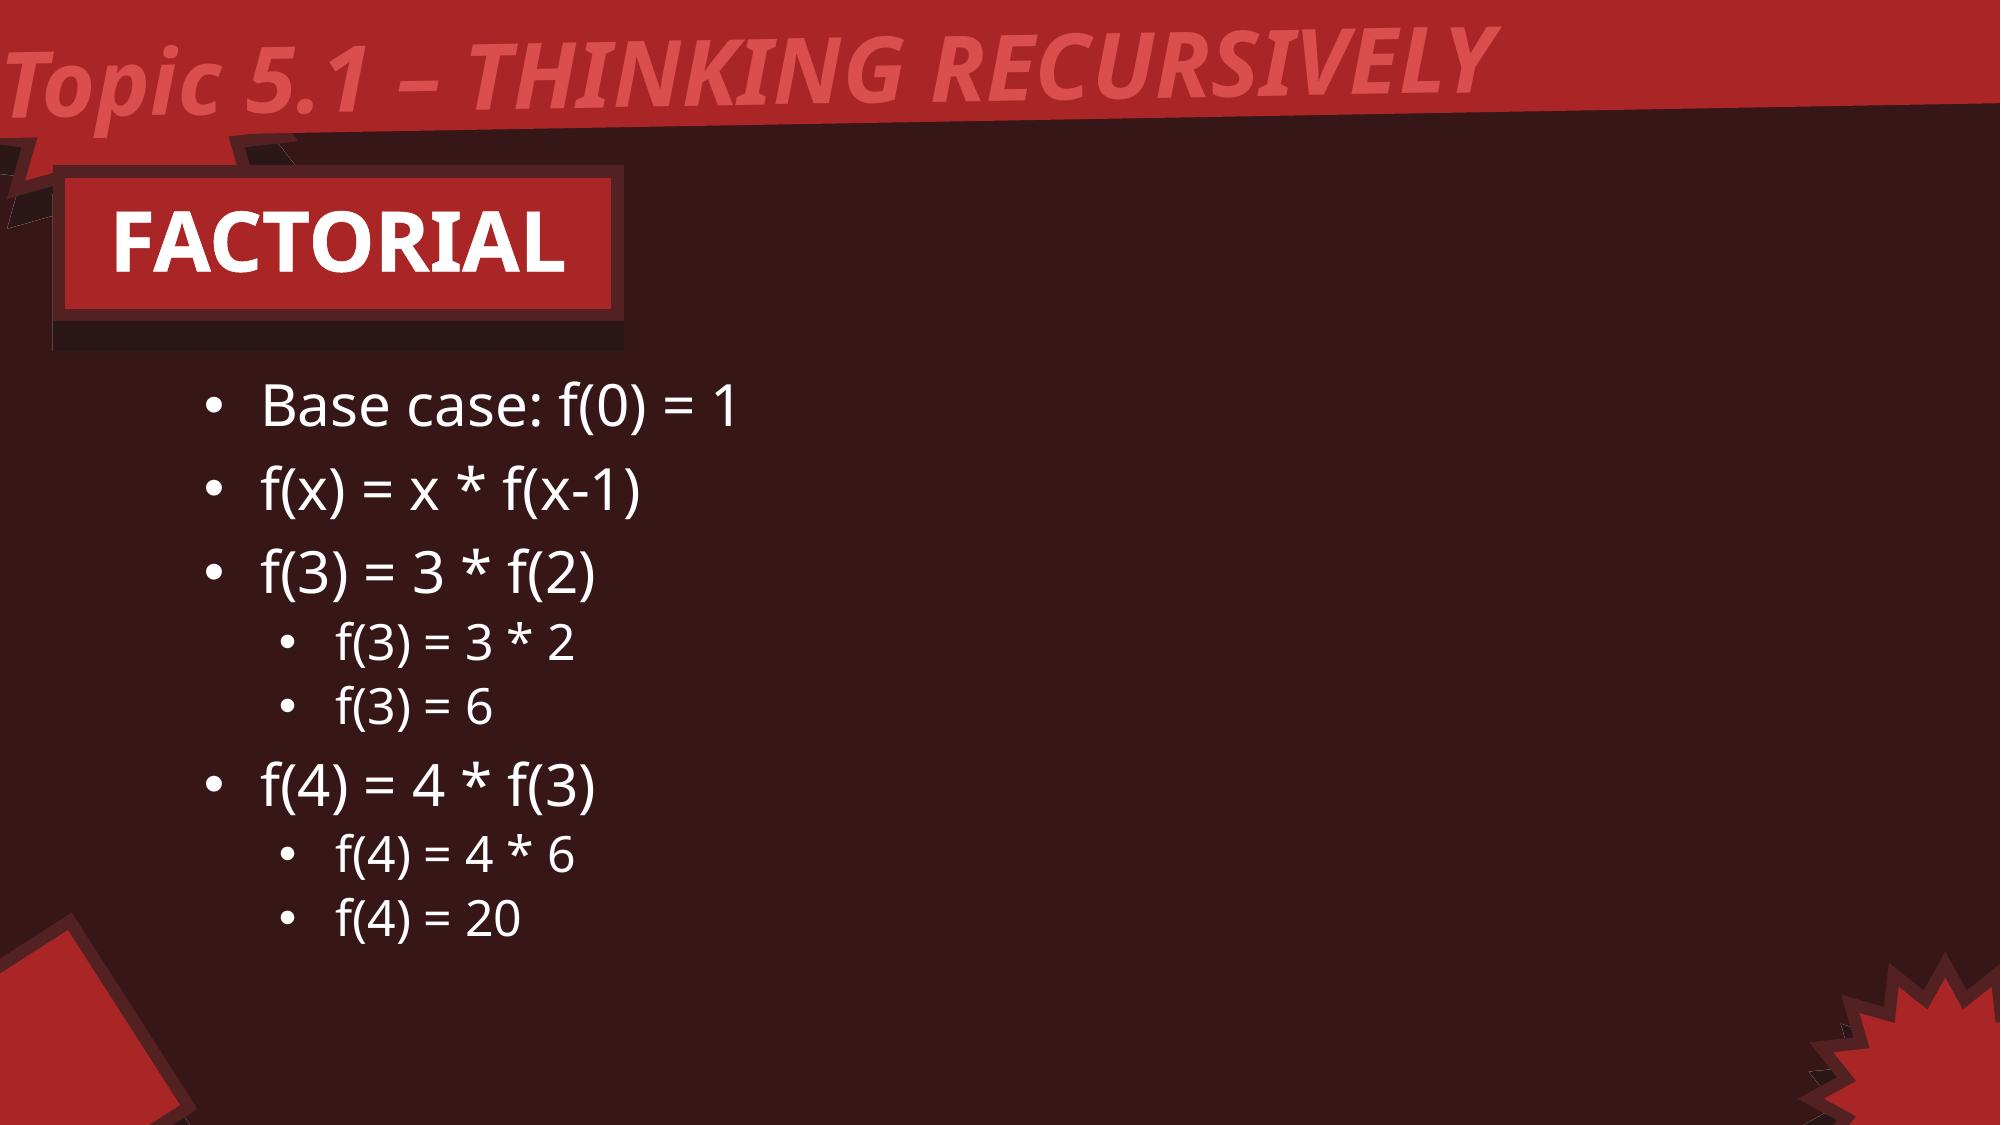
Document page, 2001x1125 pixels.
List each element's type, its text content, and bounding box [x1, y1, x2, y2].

text_box Base case: f(0) = 1 f(x) = x * f(x-1) f(3) = 3 * f(2) f(3) = 3 * 2 f(3) = 6 f(4) = 4 * f(3) f(4) = 4 * 6 f(4) = 20 [188, 368, 1625, 1077]
text_box [0, 919, 192, 1125]
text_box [58, 170, 618, 316]
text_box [0, 0, 2000, 126]
text_box [0, 134, 290, 193]
text_box [1807, 961, 2000, 1125]
